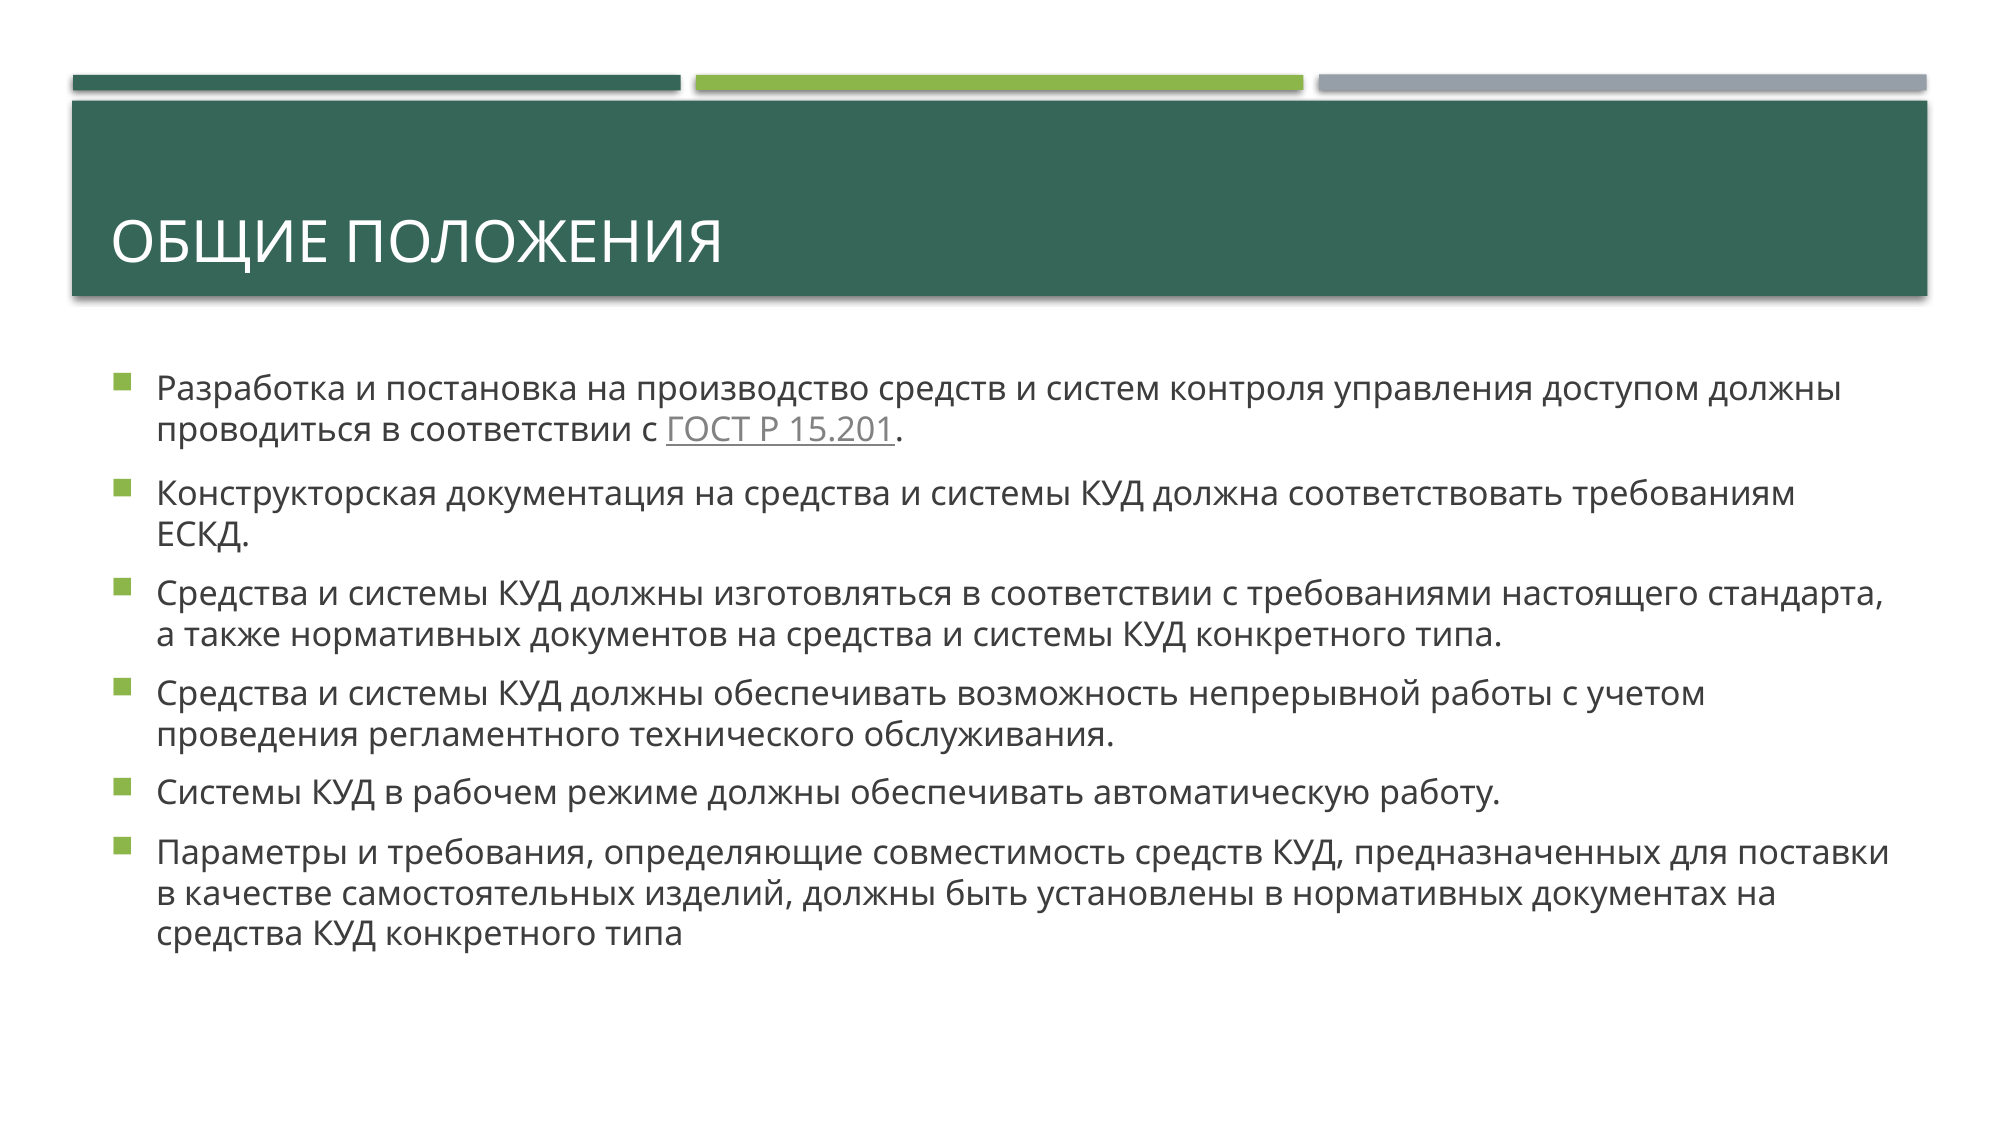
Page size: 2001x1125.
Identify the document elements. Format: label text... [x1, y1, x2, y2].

list Разработка и постановка на производство средств и систем контроля управления доступом должны проводиться в соответствии с ГОСТ Р 15.201. Конструкторская документация на средства и системы КУД должна соответствовать требованиям ЕСКД. Средства и системы КУД должны изготовляться в соответствии с требованиями настоящего стандарта, а также нормативных документов на средства и системы КУД конкретного типа. Средства и системы КУД должны обеспечивать возможность непрерывной работы с учетом проведения регламентного технического обслуживания. Системы КУД в рабочем режиме должны обеспечивать автоматическую работу. Параметры и требования, определяющие совместимость средств КУД, предназначенных для поставки в качестве самостоятельных изделий, должны быть установлены в нормативных документах на средства КУД конкретного типа [95, 357, 1905, 962]
title Общие положения [95, 115, 1905, 282]
